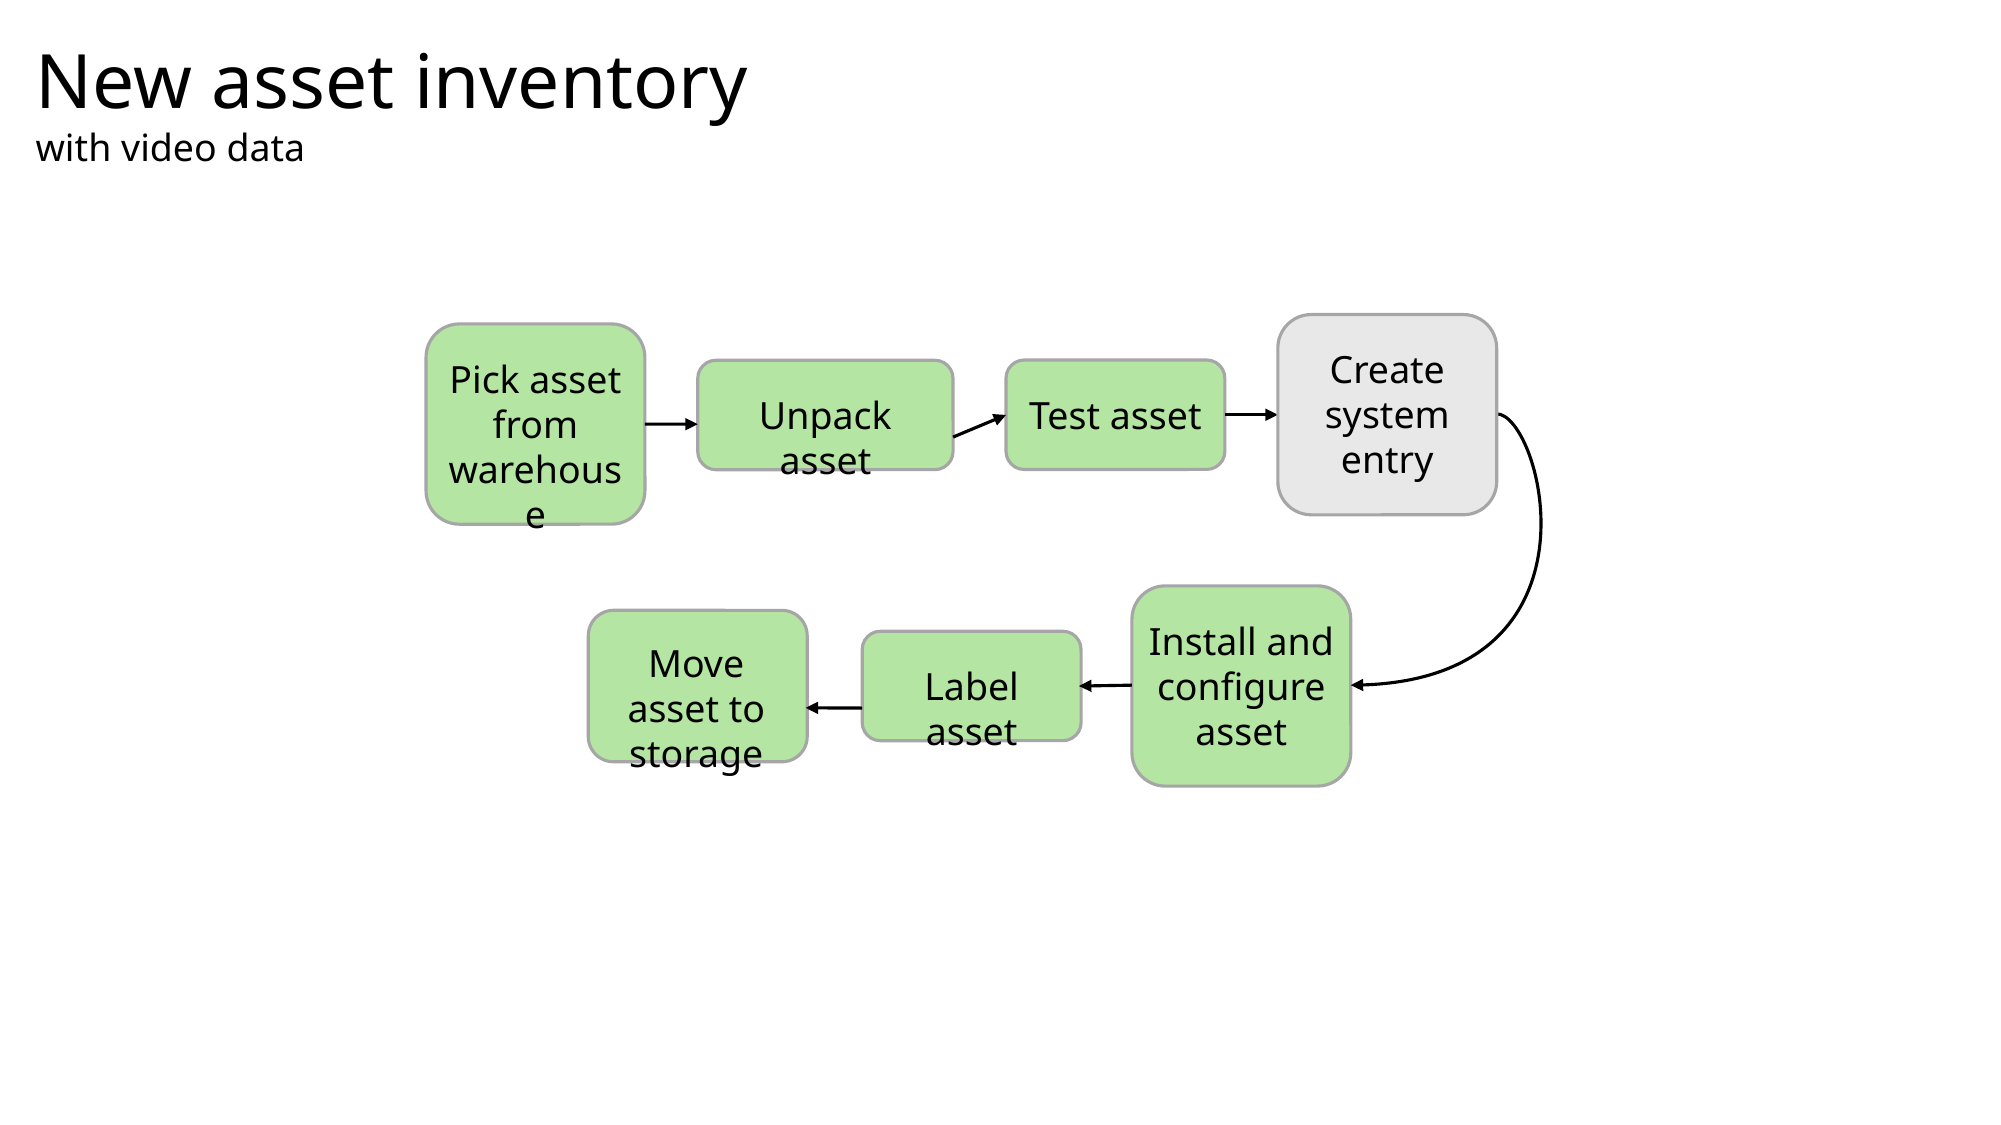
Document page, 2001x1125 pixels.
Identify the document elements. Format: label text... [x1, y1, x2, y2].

text_box [586, 608, 809, 685]
text_box [1131, 584, 1350, 610]
text_box Create system entry [1277, 338, 1497, 489]
text_box Unpack asset [697, 384, 954, 490]
text_box New asset inventory with video data [20, 26, 764, 177]
text_box Test asset [1006, 384, 1225, 445]
text_box [696, 358, 955, 423]
text_box [424, 322, 647, 501]
text_box Install and configure asset [1131, 610, 1351, 760]
text_box Label asset [862, 655, 1082, 761]
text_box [1350, 414, 1498, 687]
text_box [1004, 358, 1227, 414]
text_box [1004, 416, 1227, 472]
text_box [1277, 312, 1499, 487]
text_box [1130, 687, 1353, 788]
text_box Pick asset from warehouse [426, 348, 645, 544]
text_box Move asset to storage [586, 632, 806, 783]
text_box [1276, 416, 1350, 517]
text_box [860, 629, 1083, 685]
